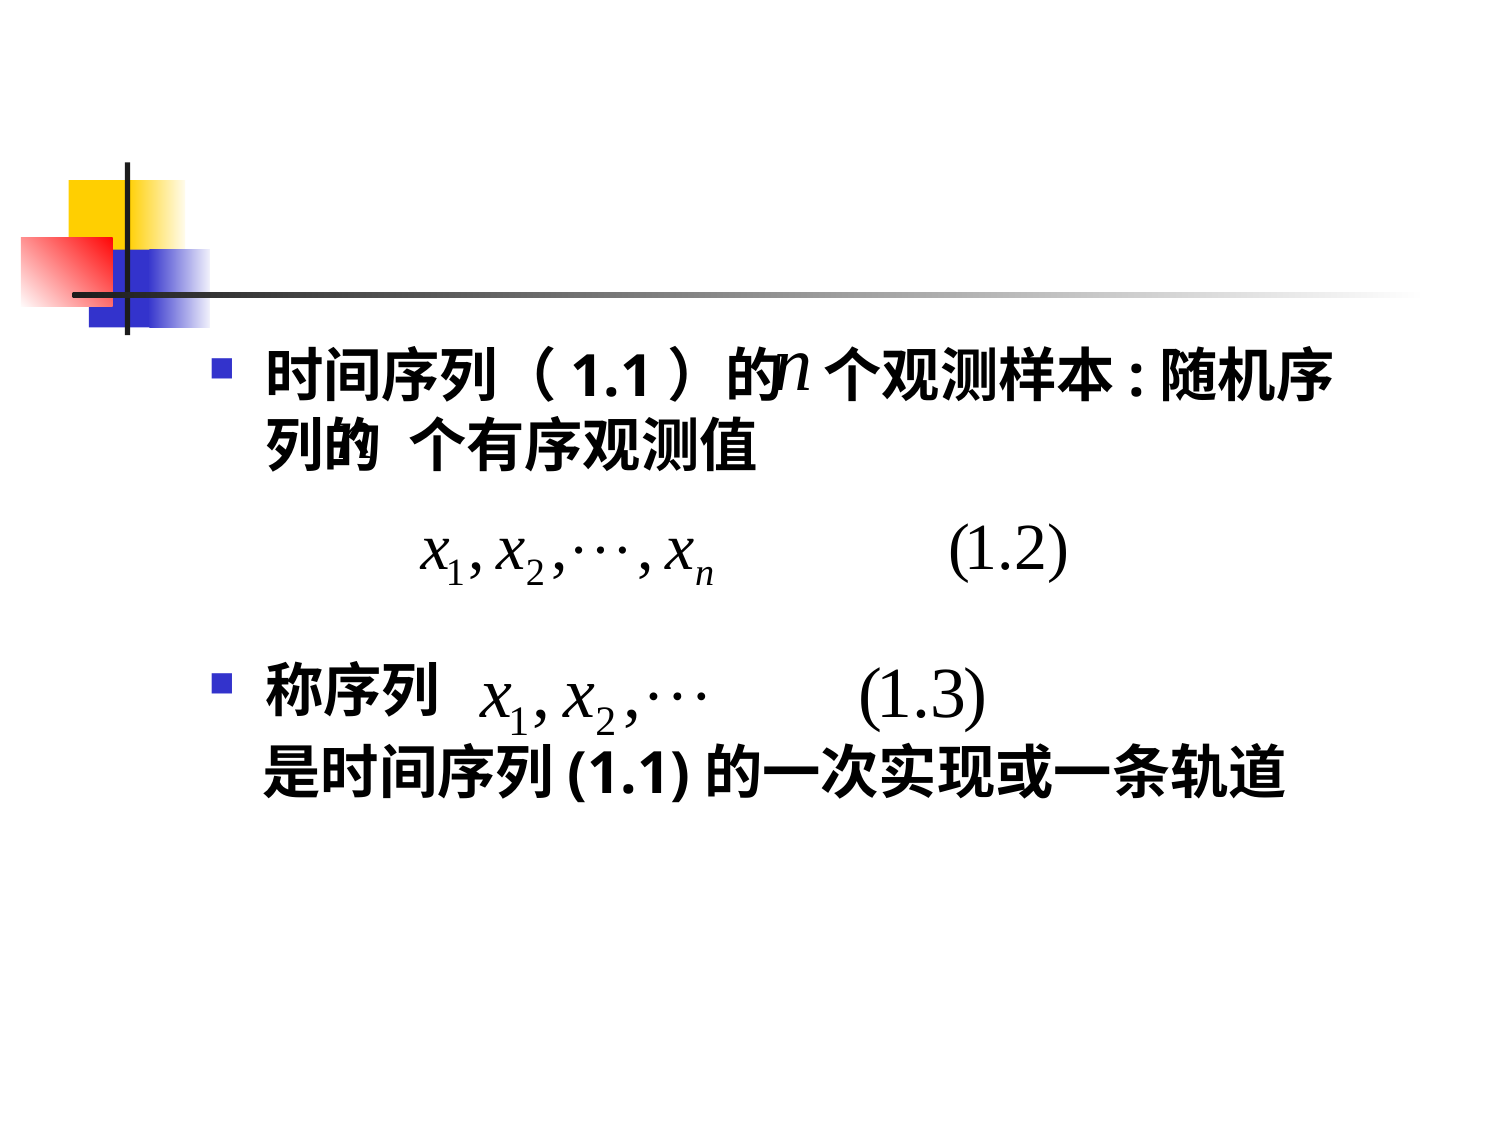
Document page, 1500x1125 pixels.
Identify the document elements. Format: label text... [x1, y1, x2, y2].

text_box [466, 644, 999, 748]
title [761, 337, 828, 411]
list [324, 408, 388, 478]
list 时间序列（1.1）的 个观测样本:随机序列的 个有序观测值 称序列 是时间序列(1.1)的一次实现或一条轨道 [193, 331, 1400, 1006]
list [407, 503, 1082, 603]
